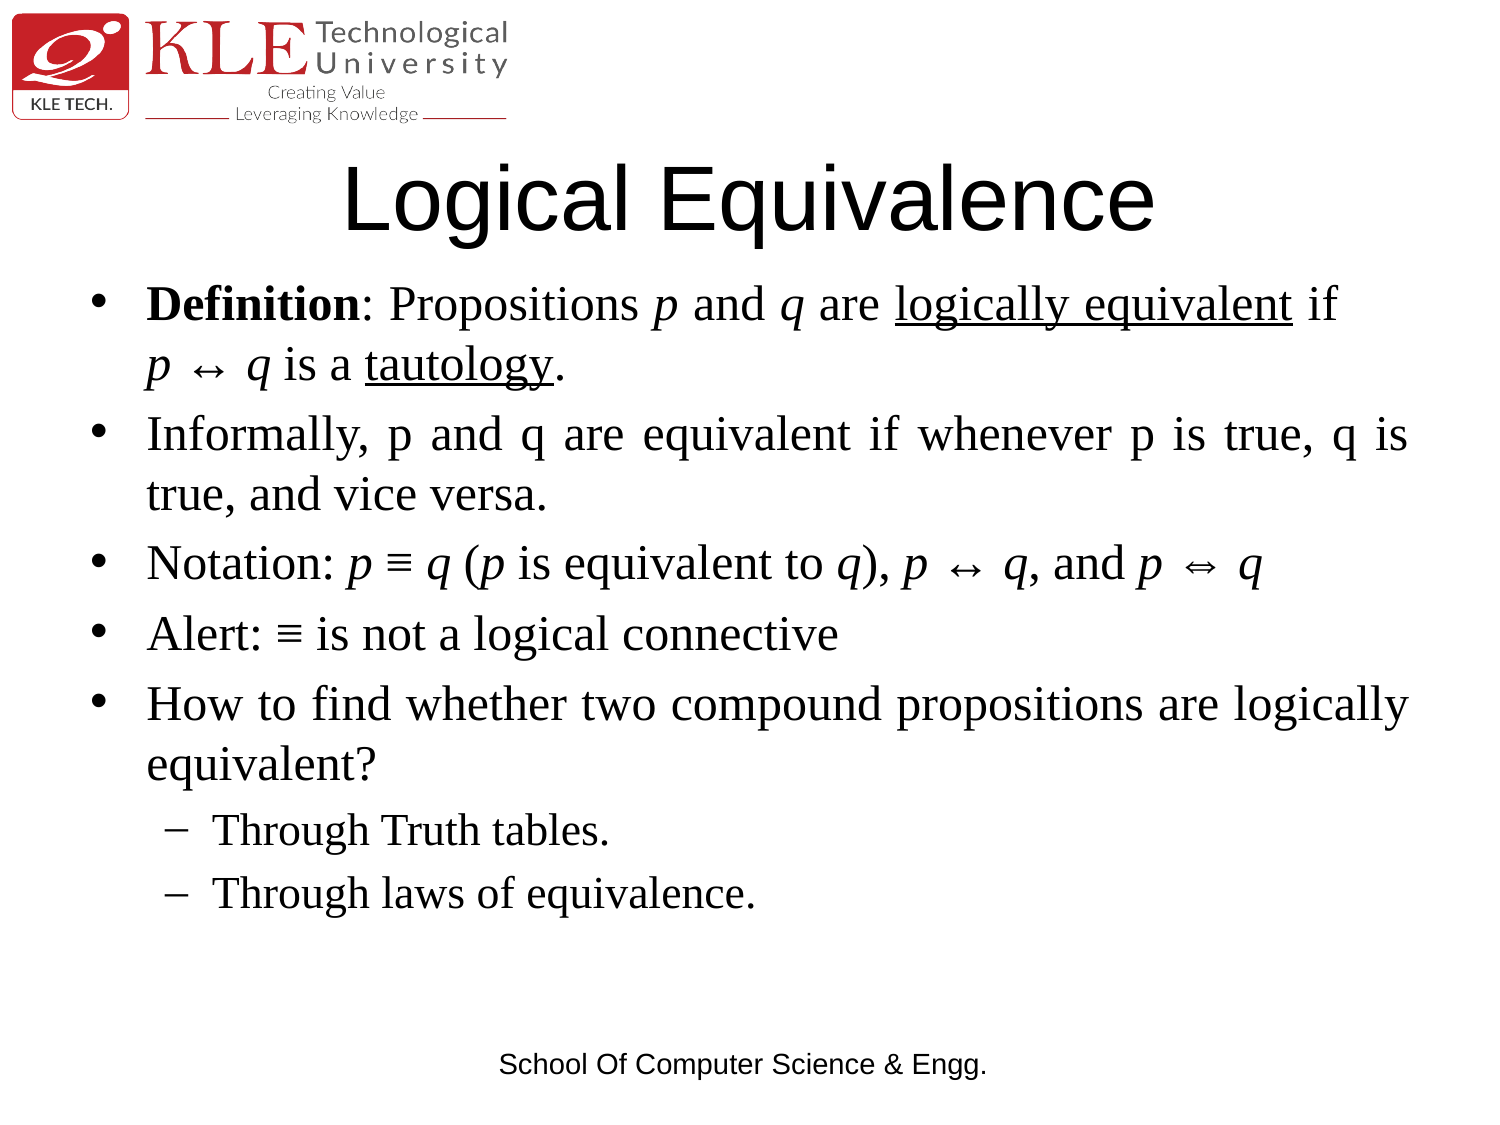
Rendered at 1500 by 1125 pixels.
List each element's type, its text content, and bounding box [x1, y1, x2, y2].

picture [12, 7, 513, 125]
title Logical Equivalence [75, 125, 1425, 262]
list Definition: Propositions p and q are logically equivalent if p ↔ q is a tautology. Informally, p and q are equivalent if whenever p is true, q is true, and vice versa. Notation: p ≡ q (p is equivalent to q), p ↔ q, and p ⇔ q Alert: ≡ is not a logical connective How to find whether two compound propositions are logically equivalent? Through Truth tables. Through laws of equivalence. [75, 262, 1425, 1005]
